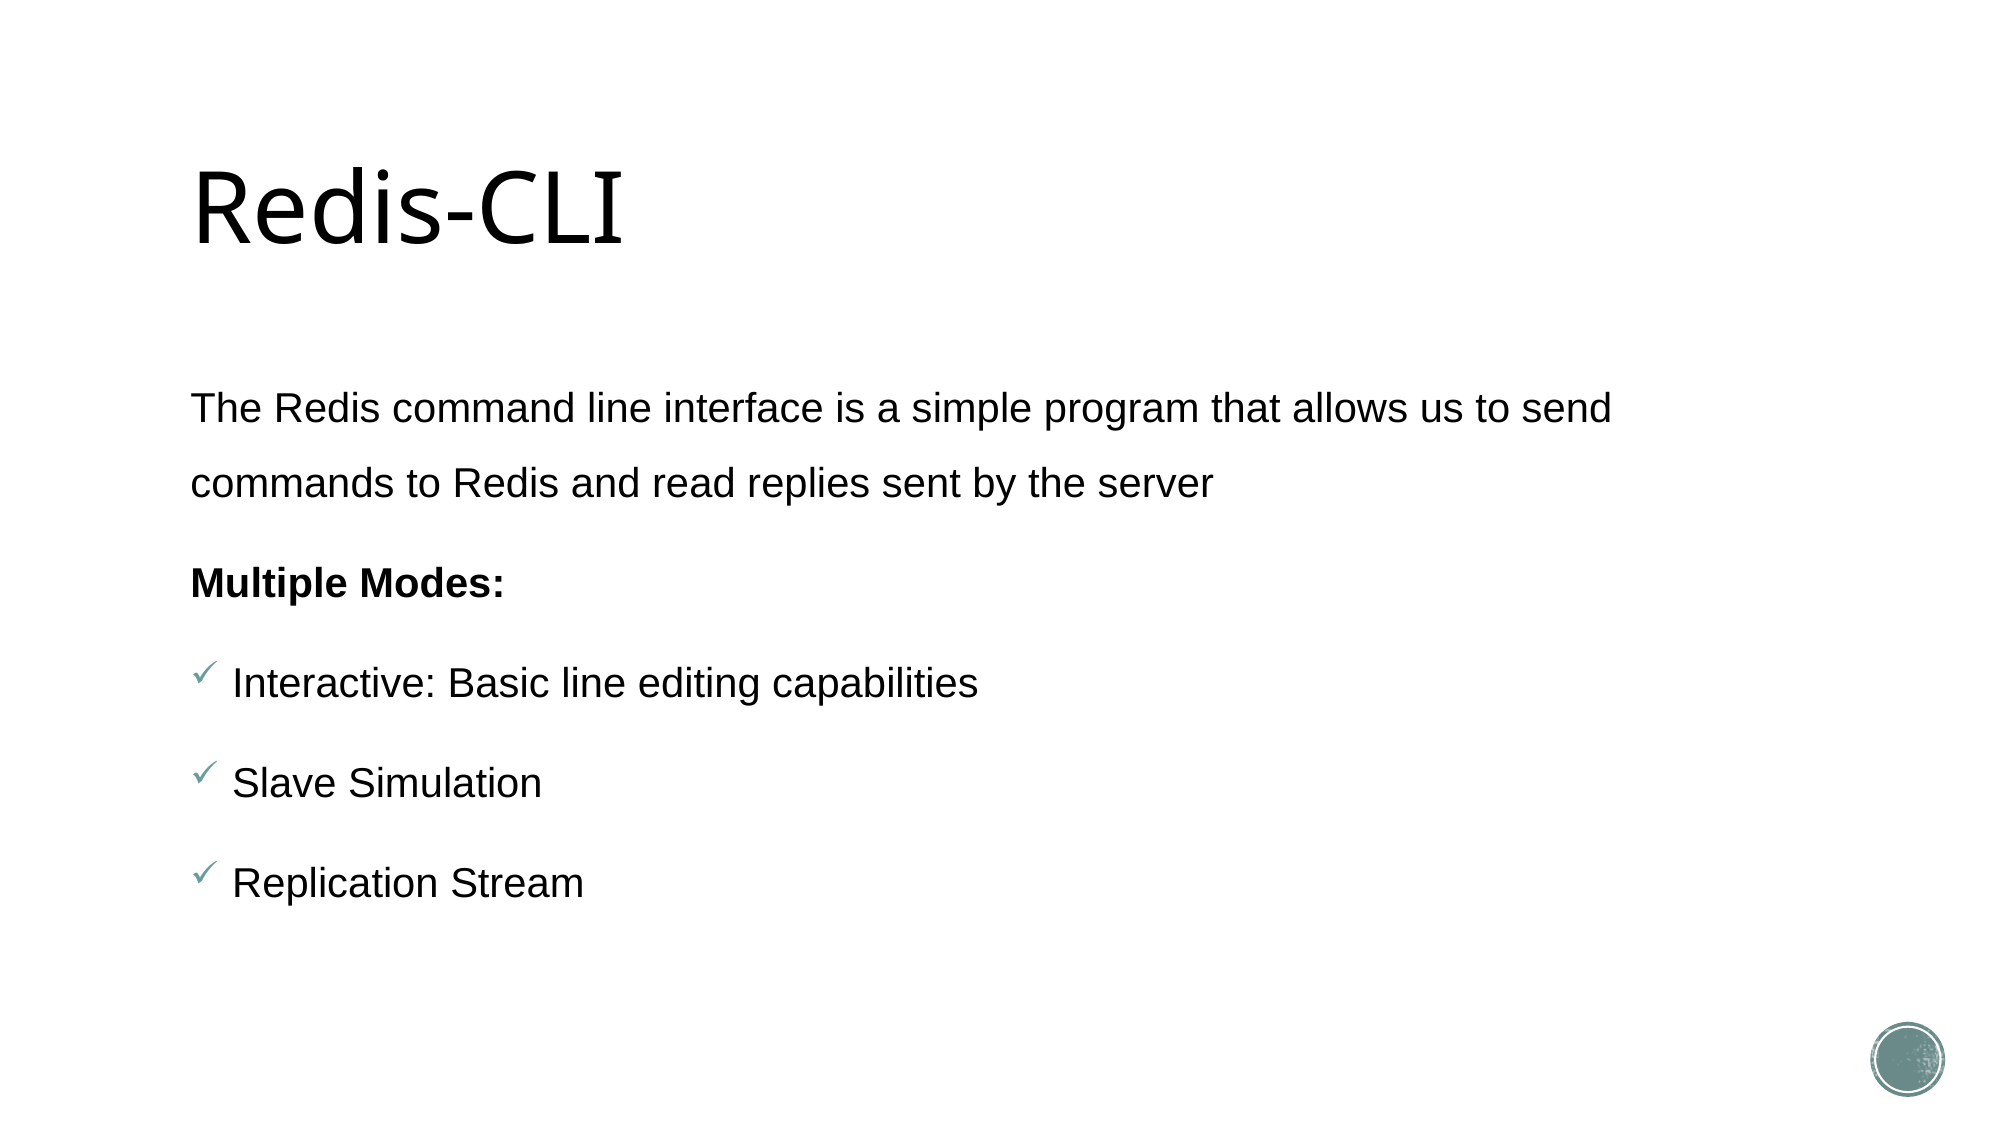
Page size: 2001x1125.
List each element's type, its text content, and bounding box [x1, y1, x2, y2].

list The Redis command line interface is a simple program that allows us to send commands to Redis and read replies sent by the server Multiple Modes: Interactive: Basic line editing capabilities Slave Simulation Replication Stream [175, 348, 1826, 1013]
title Redis-CLI [175, 79, 1826, 344]
